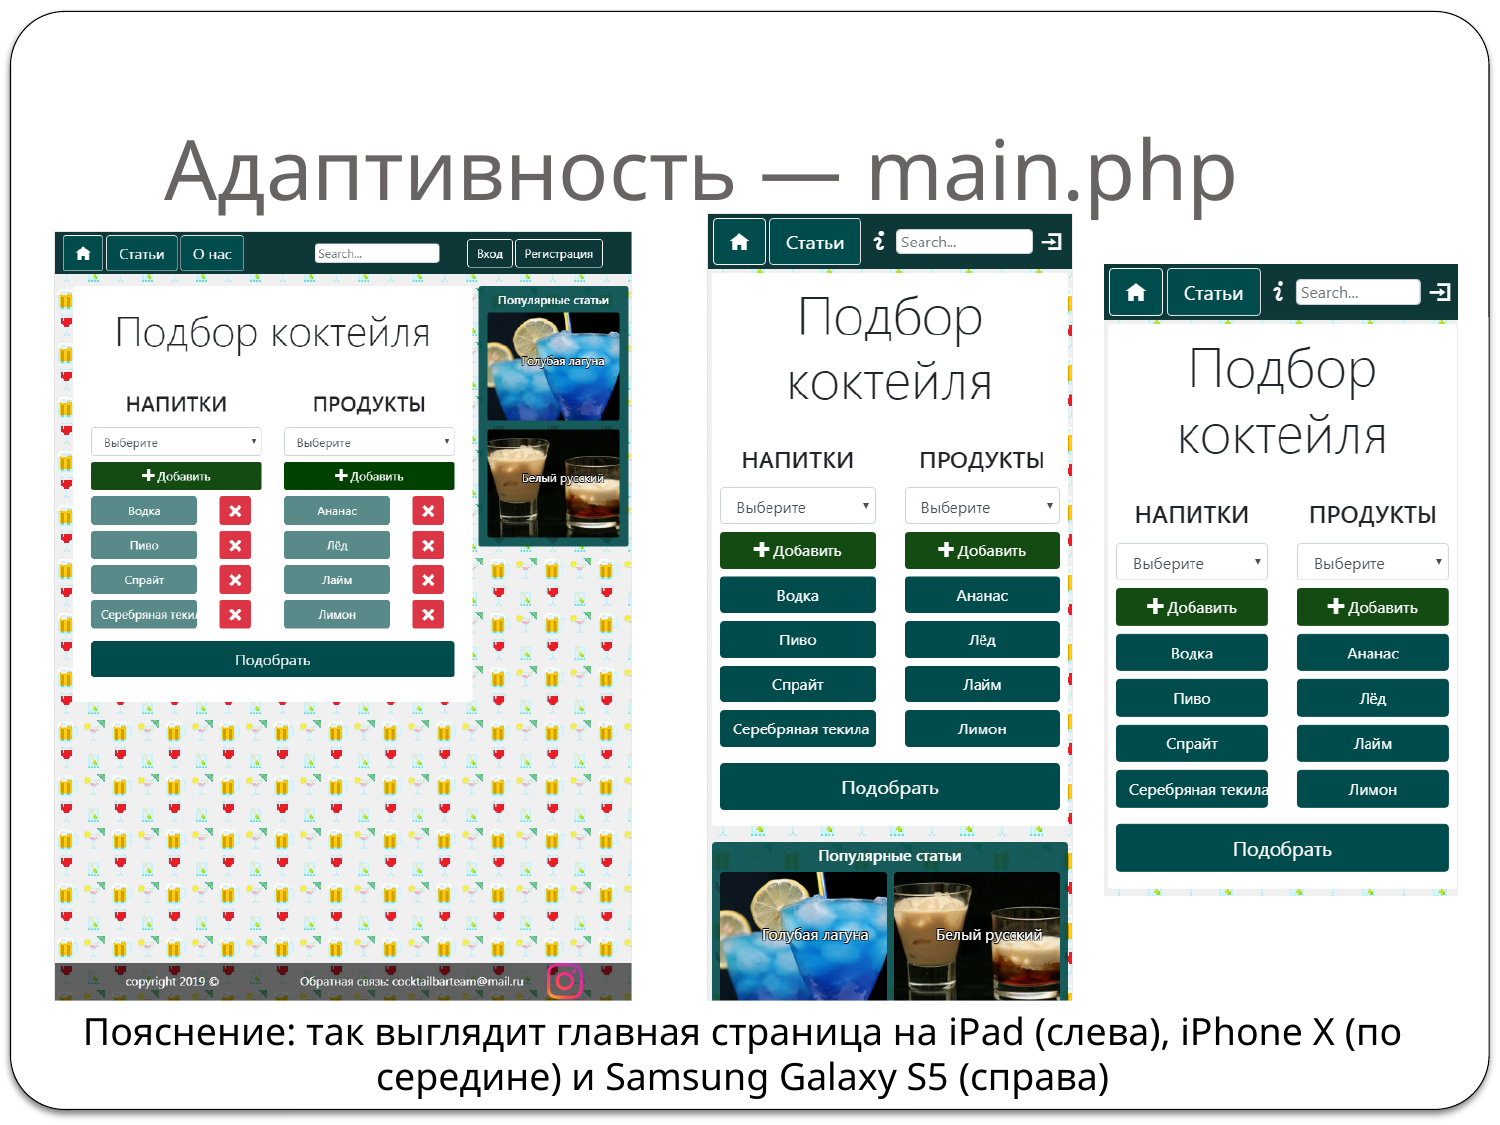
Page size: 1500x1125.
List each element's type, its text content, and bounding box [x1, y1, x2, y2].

picture [54, 231, 633, 1002]
picture [706, 213, 1073, 1002]
text_box Пояснение: так выглядит главная страница на iPad (слева), iPhone X (по середине) и Samsung Galaxy S5 (справа) [0, 1000, 1493, 1106]
title Адаптивность — main.php [150, 45, 1425, 233]
picture [1104, 264, 1458, 896]
